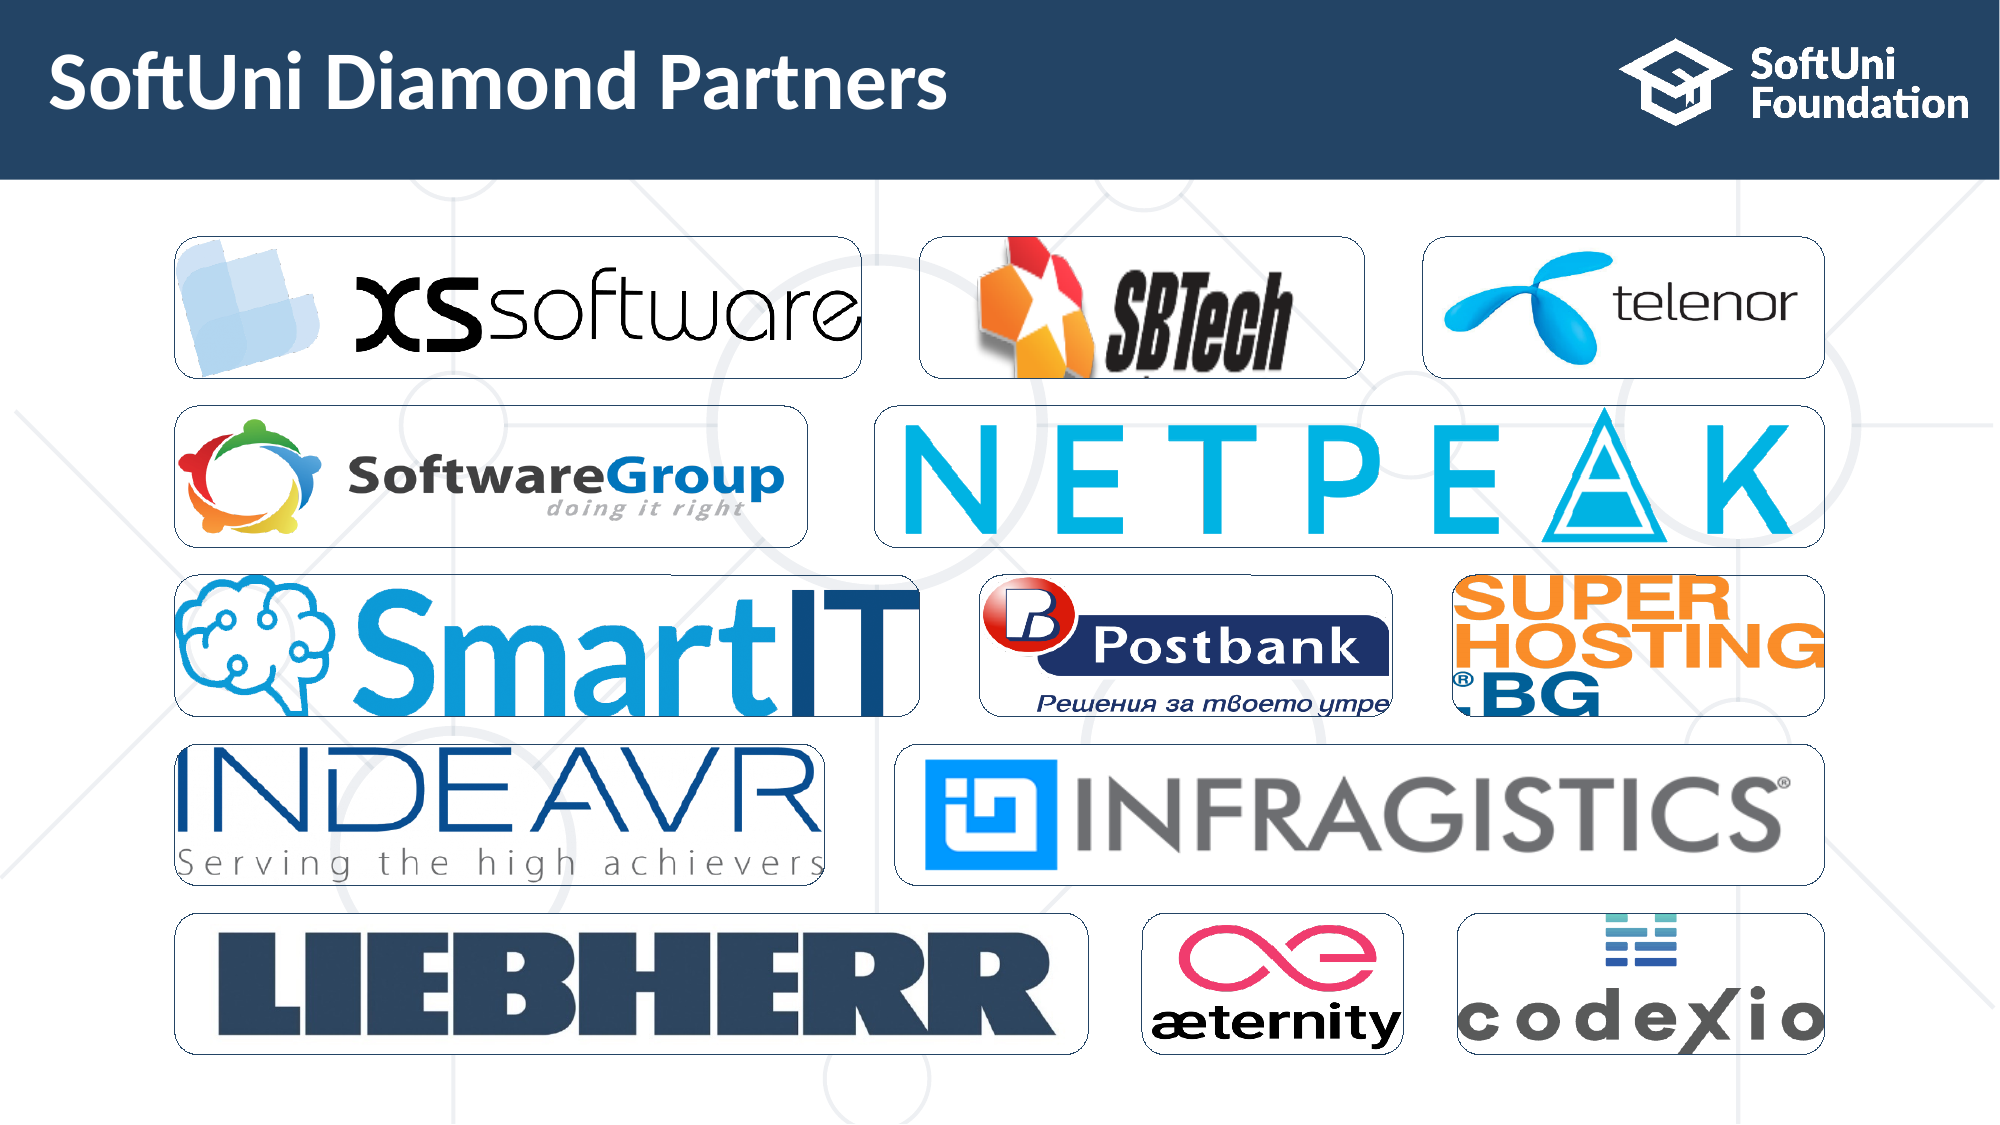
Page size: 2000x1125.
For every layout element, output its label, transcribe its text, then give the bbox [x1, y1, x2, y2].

picture [594, 678, 625, 702]
picture [919, 236, 1365, 379]
picture [516, 642, 544, 717]
picture [1618, 38, 1968, 126]
picture [1141, 912, 1404, 1055]
title SoftUni Diamond Partners [31, 16, 1591, 162]
picture [174, 912, 1089, 1055]
picture [263, 615, 272, 625]
picture [979, 574, 1393, 717]
picture [1456, 912, 1825, 1055]
picture [466, 642, 494, 717]
picture [174, 631, 286, 717]
picture [233, 661, 242, 670]
picture [873, 405, 1825, 548]
picture [262, 574, 921, 717]
picture [894, 743, 1825, 886]
picture [174, 236, 862, 379]
picture [174, 743, 825, 886]
picture [174, 574, 249, 616]
picture [1422, 236, 1825, 379]
picture [174, 405, 808, 548]
picture [610, 706, 633, 717]
picture [294, 647, 304, 656]
picture [222, 615, 231, 625]
picture [1451, 574, 1825, 717]
picture [183, 585, 328, 710]
